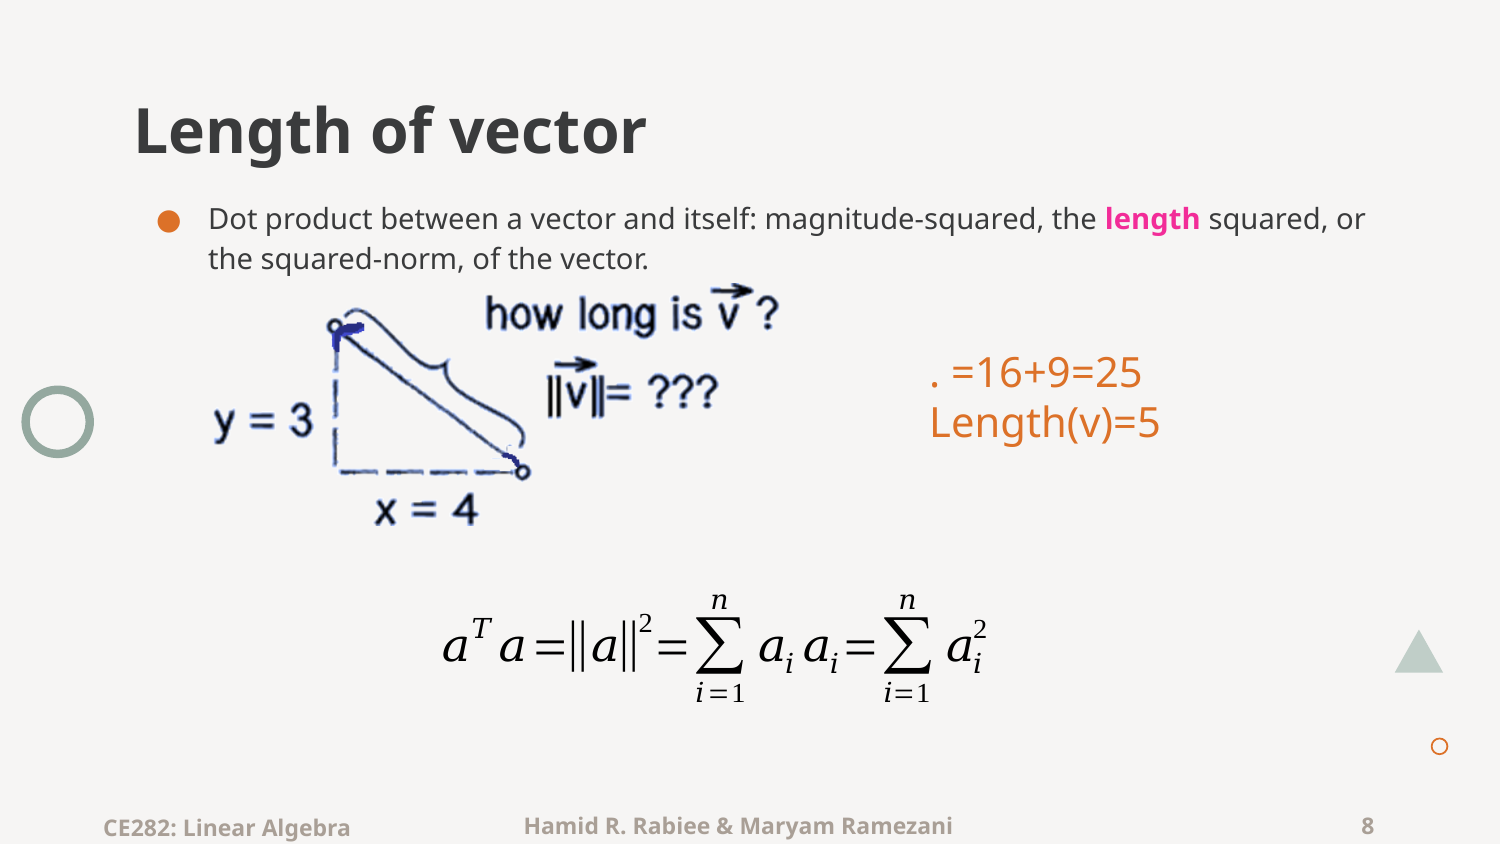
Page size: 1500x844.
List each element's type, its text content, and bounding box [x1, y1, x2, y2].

title Length of vector [118, 76, 1382, 181]
footer Hamid R. Rabiee & Maryam Ramezani [485, 805, 992, 844]
slide_number CE282: Linear Algebra [91, 805, 430, 844]
picture [17, 283, 918, 526]
list Dot product between a vector and itself: magnitude-squared, the length squared, or the squared-norm, of the vector. [118, 181, 1382, 756]
